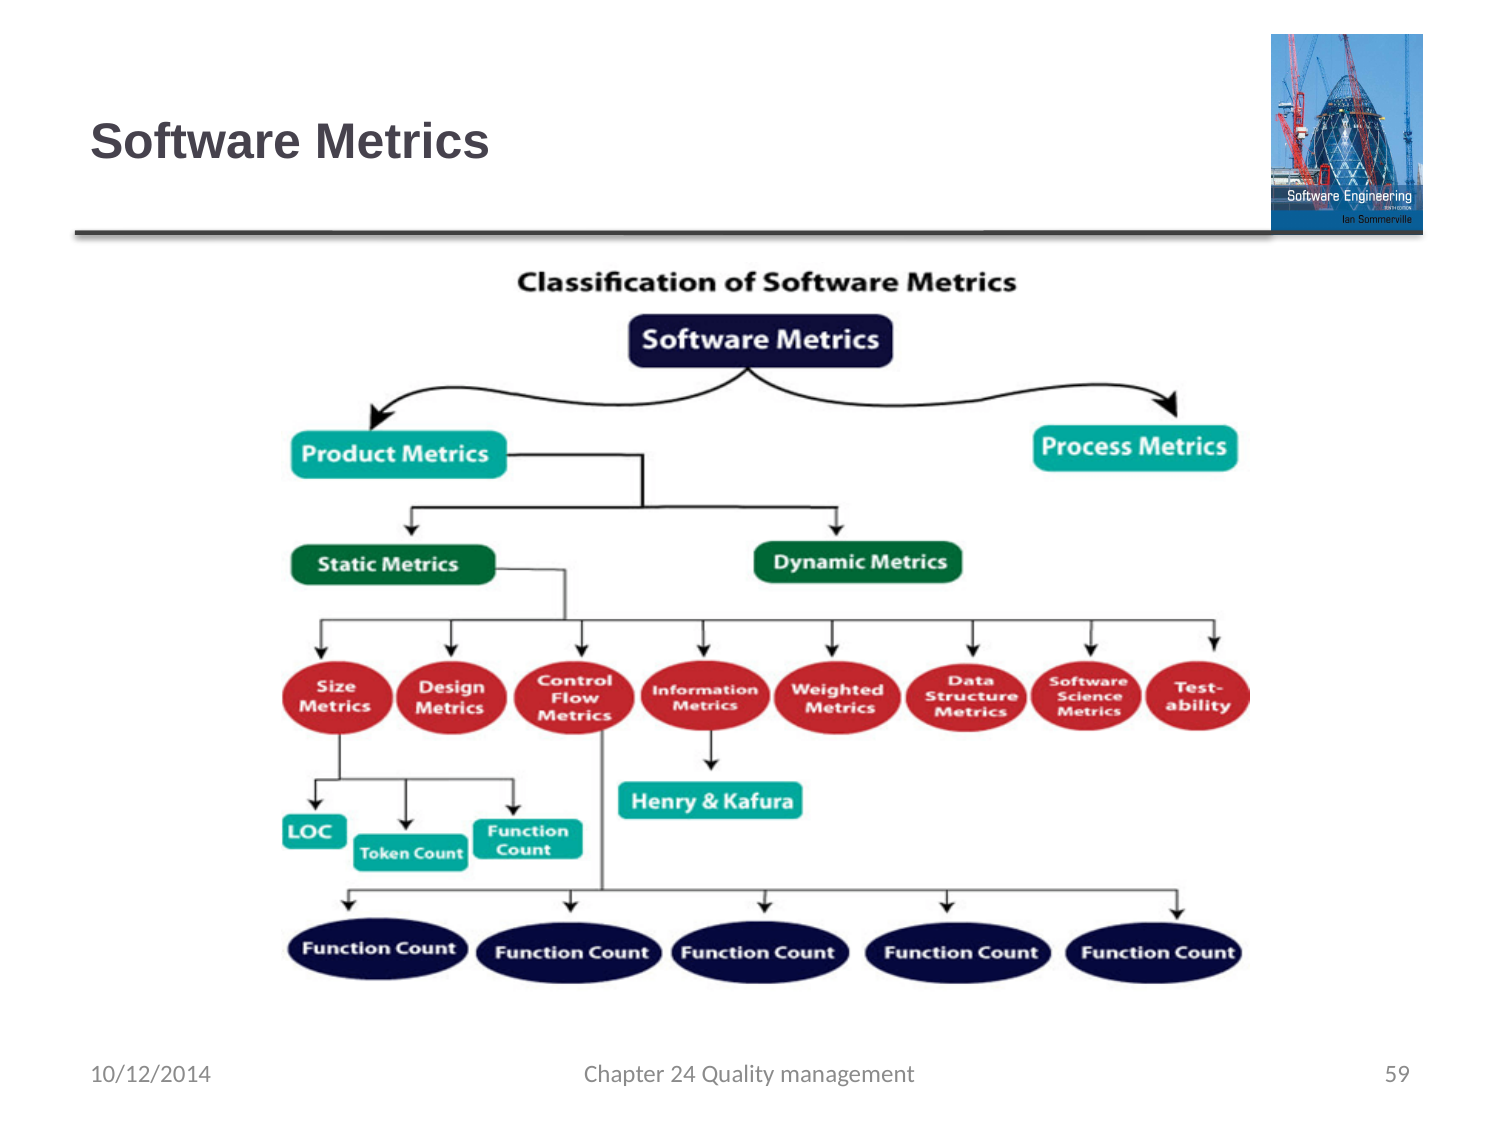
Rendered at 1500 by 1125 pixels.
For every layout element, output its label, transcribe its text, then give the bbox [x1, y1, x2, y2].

picture [1271, 34, 1423, 230]
footer Chapter 24 Quality management [512, 1042, 988, 1103]
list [281, 262, 1251, 1011]
slide_number 59 [1074, 1042, 1425, 1103]
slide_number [75, 1042, 425, 1103]
title Software Metrics [74, 44, 1272, 233]
